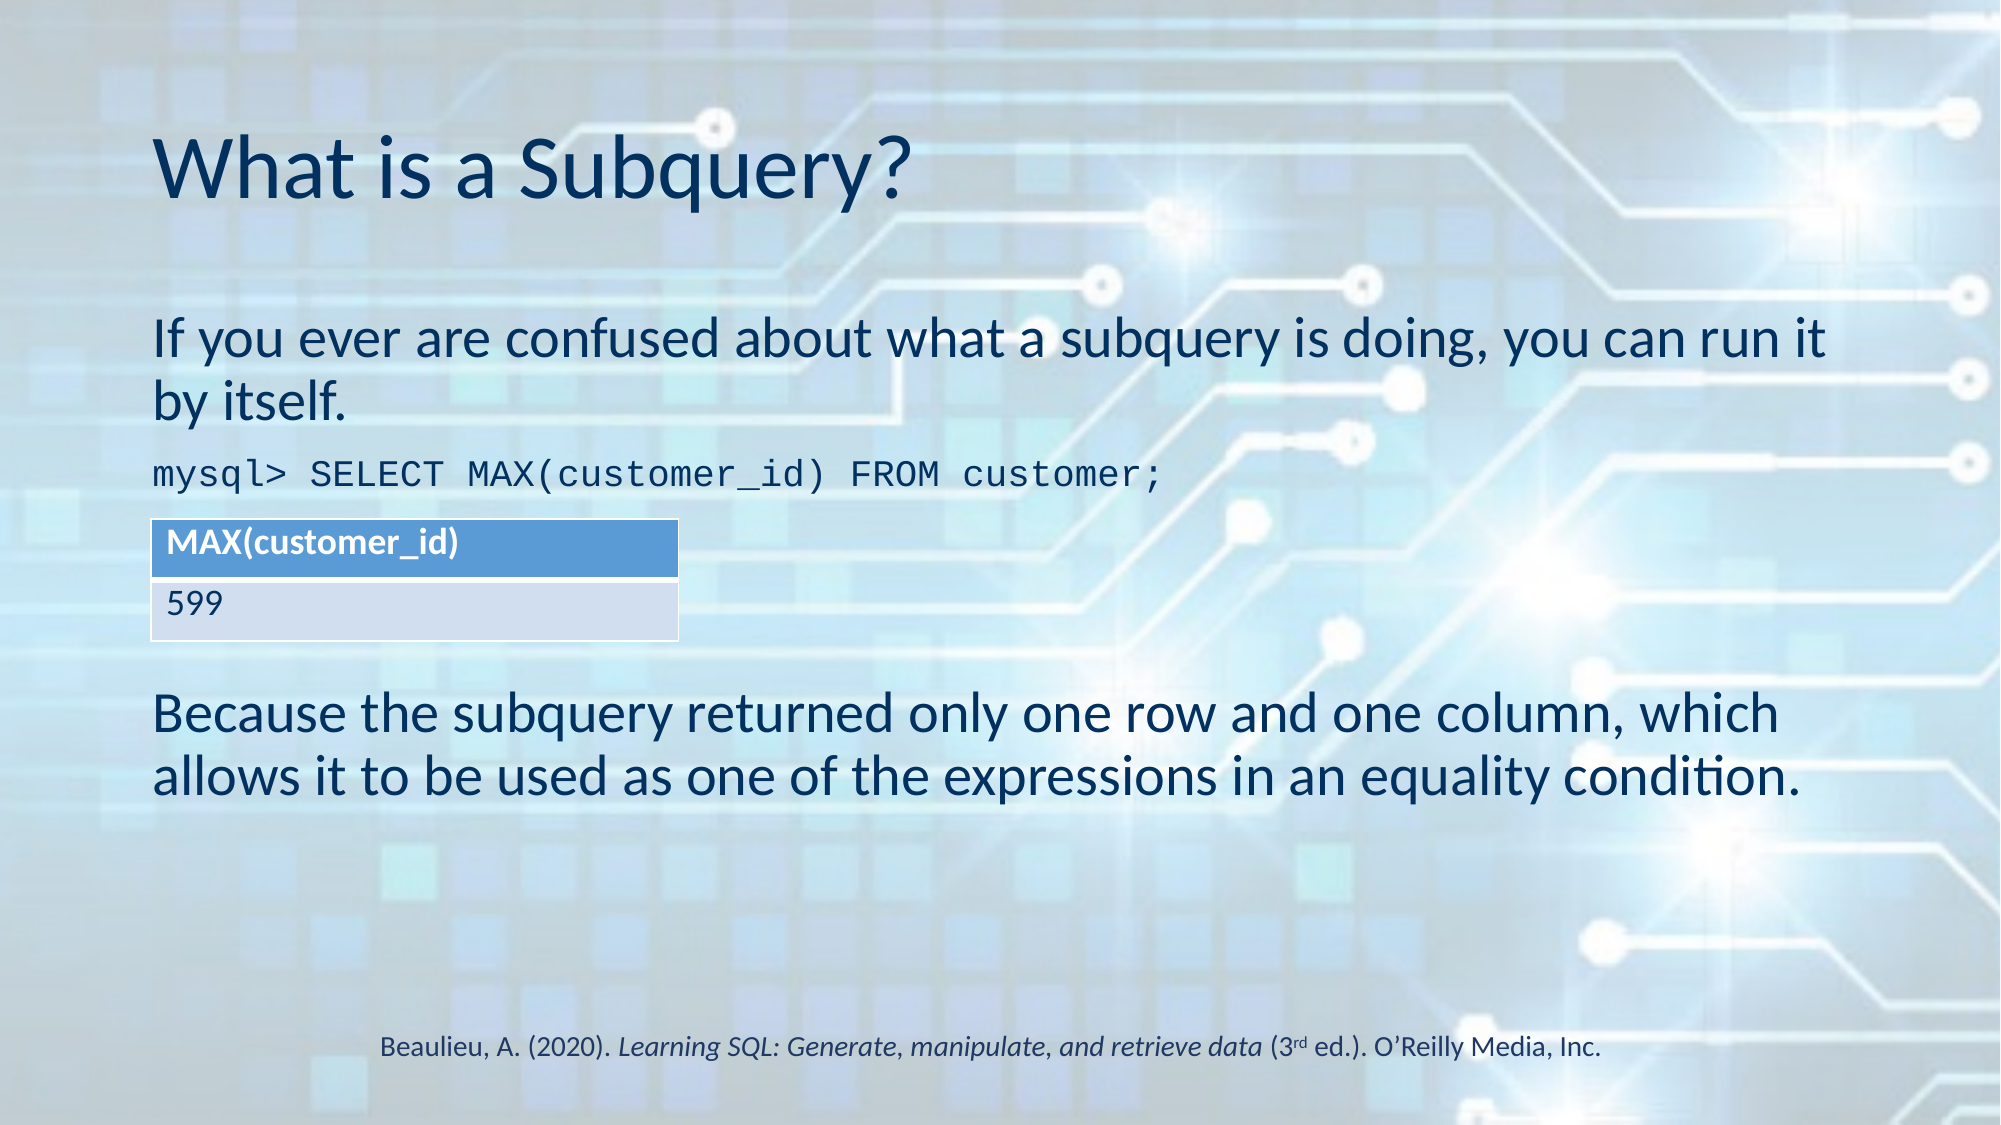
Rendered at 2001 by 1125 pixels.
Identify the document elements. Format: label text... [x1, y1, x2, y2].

list If you ever are confused about what a subquery is doing, you can run it by itself. mysql> SELECT MAX(customer_id) FROM customer; Because the subquery returned only one row and one column, which allows it to be used as one of the expressions in an equality condition. [137, 299, 1863, 1014]
table_cell 599 [152, 583, 678, 640]
picture [0, 0, 2001, 1125]
title What is a Subquery? [137, 59, 1863, 278]
table_header MAX(customer_id) [152, 520, 678, 577]
